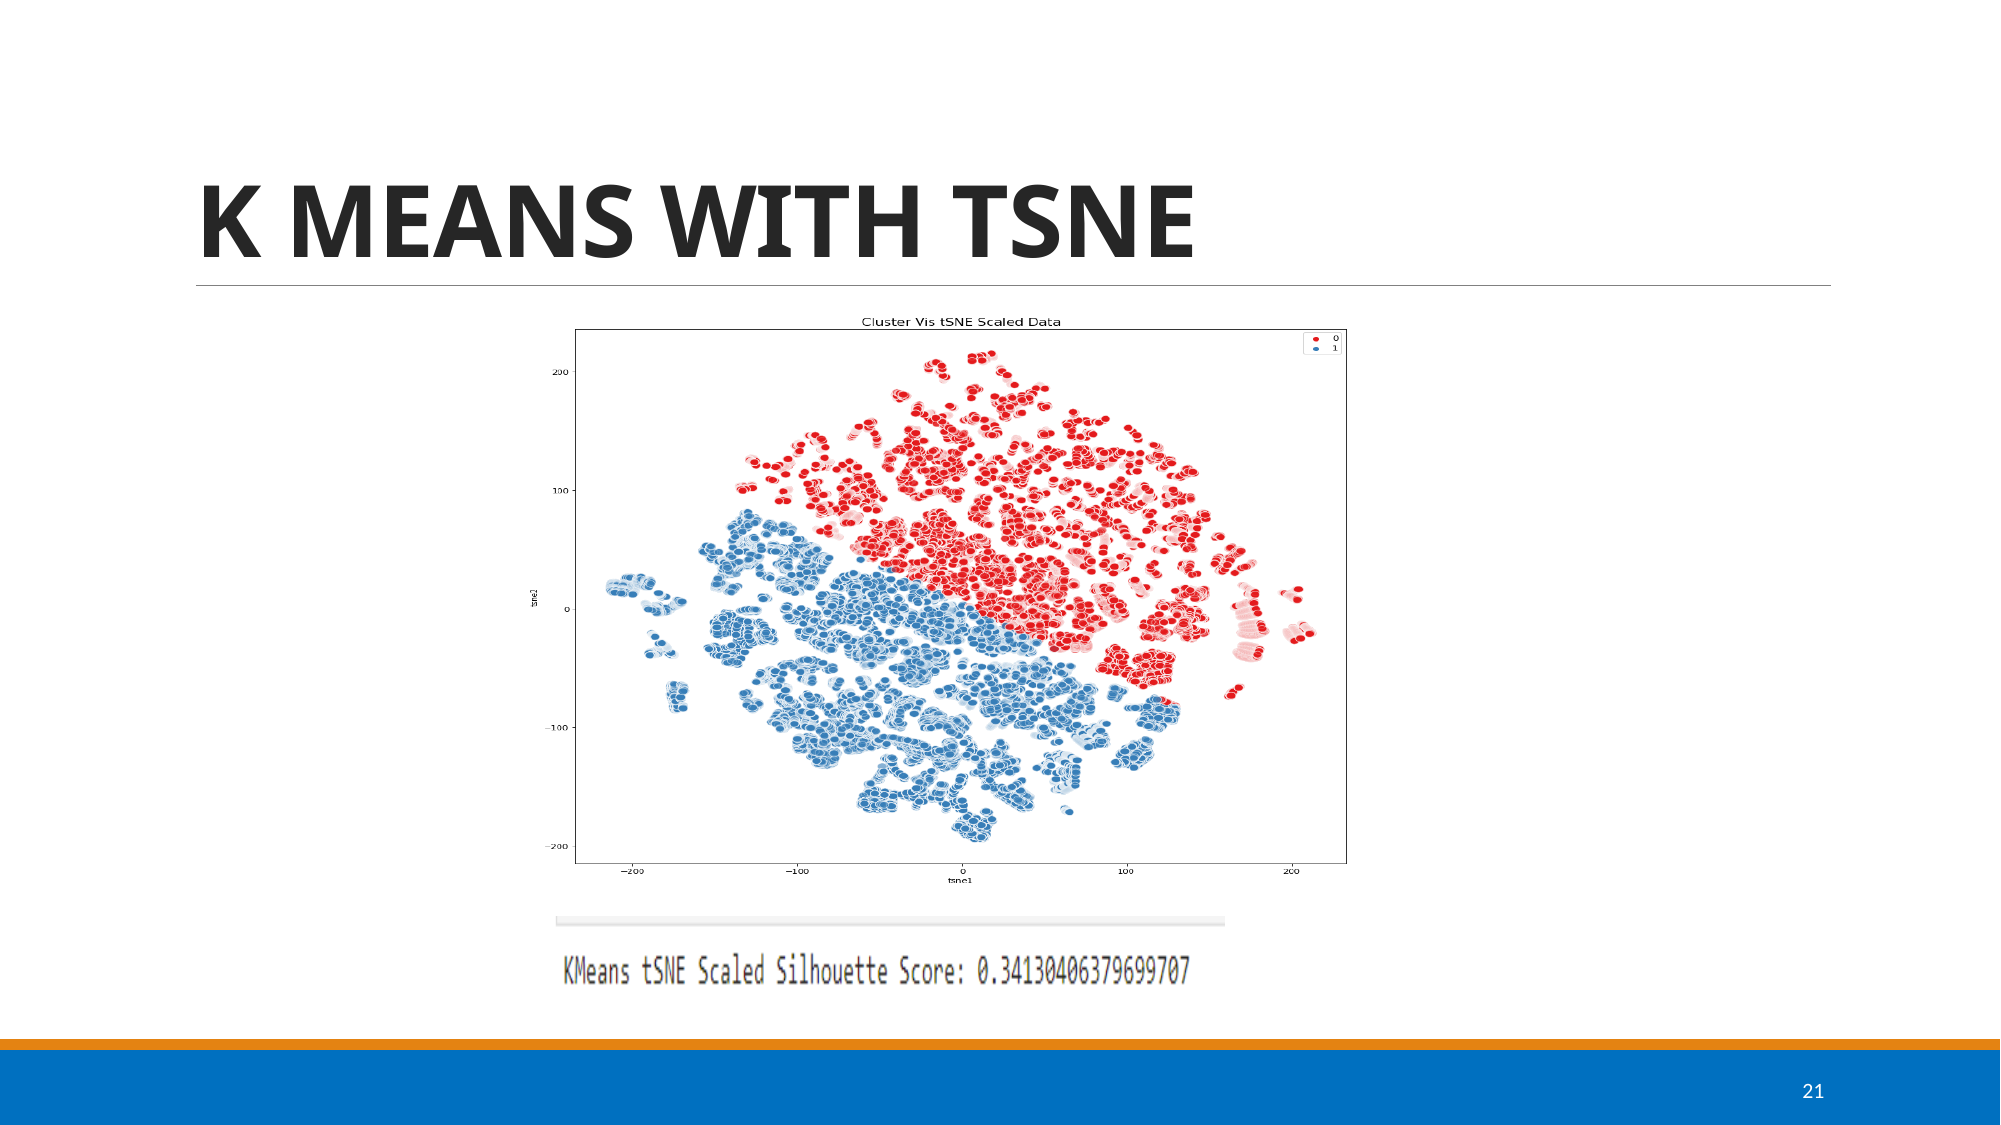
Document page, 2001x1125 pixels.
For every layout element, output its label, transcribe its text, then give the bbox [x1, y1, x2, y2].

picture [551, 915, 1225, 1032]
title K MEANS WITH TSNE [180, 47, 1830, 285]
slide_number 21 [1624, 1059, 1840, 1120]
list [523, 313, 1353, 889]
